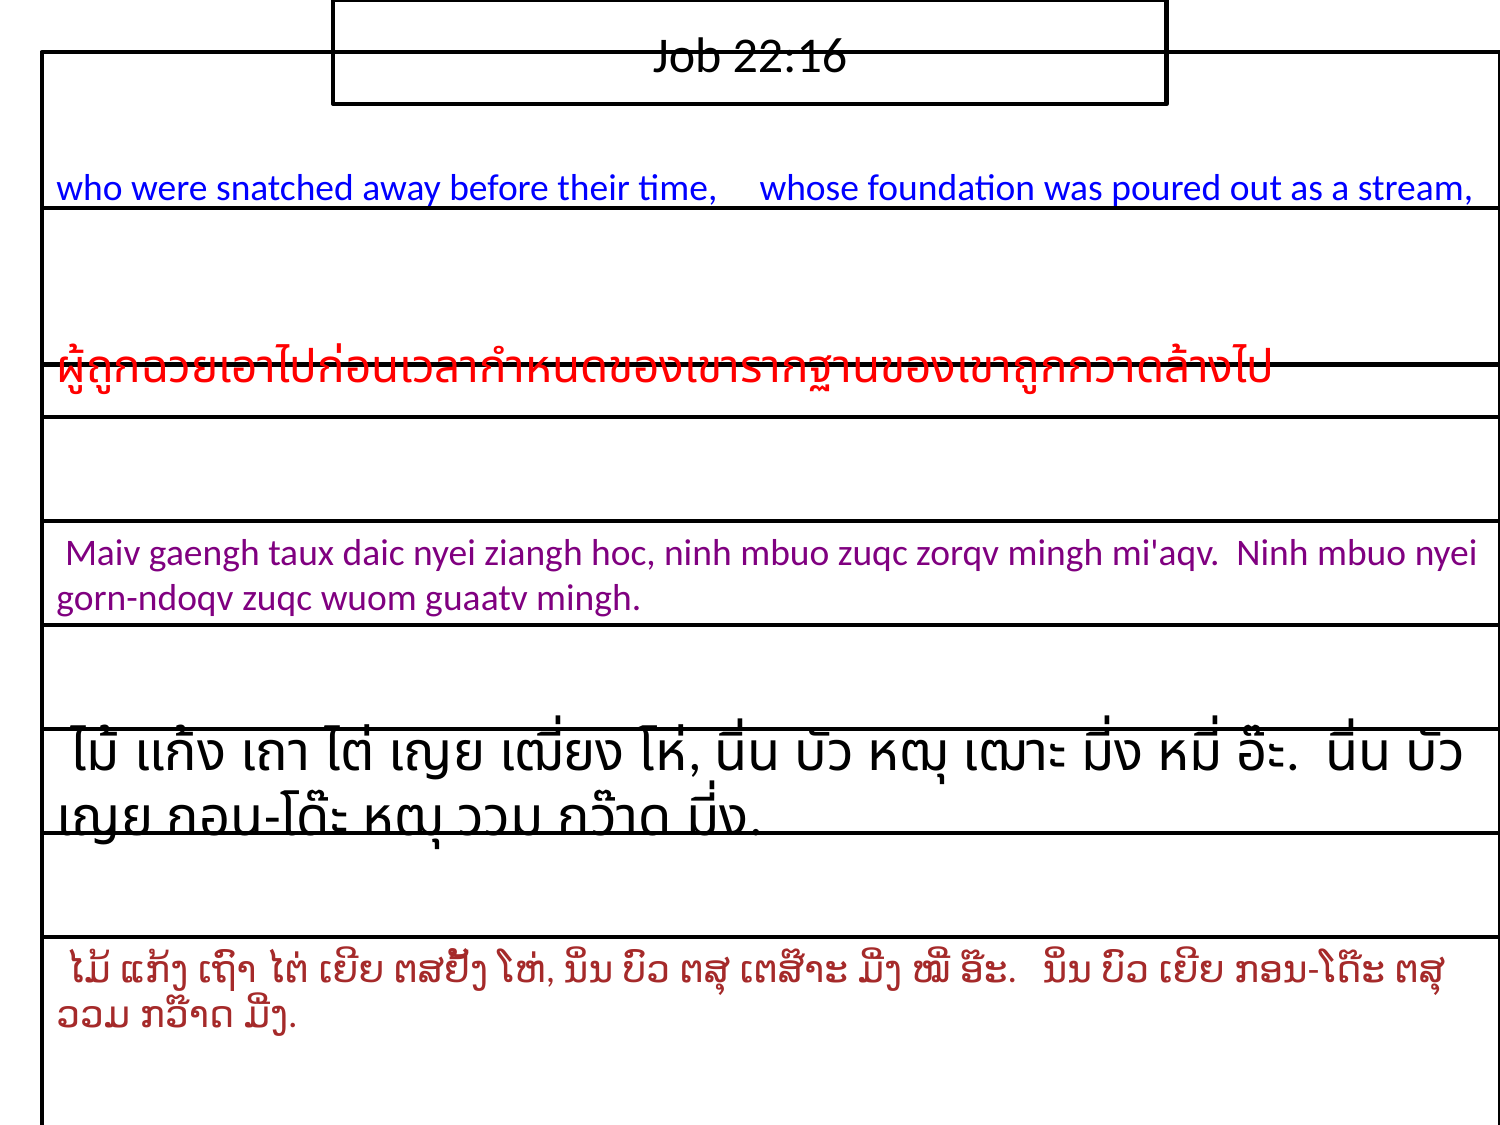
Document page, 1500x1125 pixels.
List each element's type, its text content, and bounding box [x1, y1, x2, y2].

text_box Job 22:16 [331, 0, 1169, 50]
text_box ผู้​ถูก​ฉวย​เอา​ไป​ก่อน​เวลา​กำหนด​ของ​เขารากฐาน​ของ​เขา​ถูก​กวาด​ล้าง​ไป [40, 206, 1500, 415]
text_box ไม้ แก้ง เถา ไต่ เญย เฒี่ยง โห่, นิ่น บัว หฒุ เฒาะ มี่ง หมี่ อ๊ะ. นิ่น บัว เญย กอน-โด๊ะ หฒุ ววม กว๊าด มี่ง. [40, 623, 1500, 831]
text_box who were snatched away before their time, whose foundation was poured out as a stream, [40, 50, 1500, 206]
text_box ໄມ້ ແກ້ງ ເຖົາ ໄຕ່ ເຍີຍ ຕສຢັ້ງ ໂຫ່, ນິ່ນ ບົວ ຕສຸ ເຕສ໊າະ ມີ່ງ ໝີ່ ອ໊ະ. ນິ່ນ ບົວ ເຍີຍ ກອນ-ໂດ໊ະ ຕສຸ ວວມ ກວ໊າດ ມີ່ງ. [40, 831, 1500, 1125]
text_box Maiv gaengh taux daic nyei ziangh hoc, ninh mbuo zuqc zorqv mingh mi'aqv. Ninh mbuo nyei gorn-ndoqv zuqc wuom guaatv mingh. [40, 415, 1500, 623]
